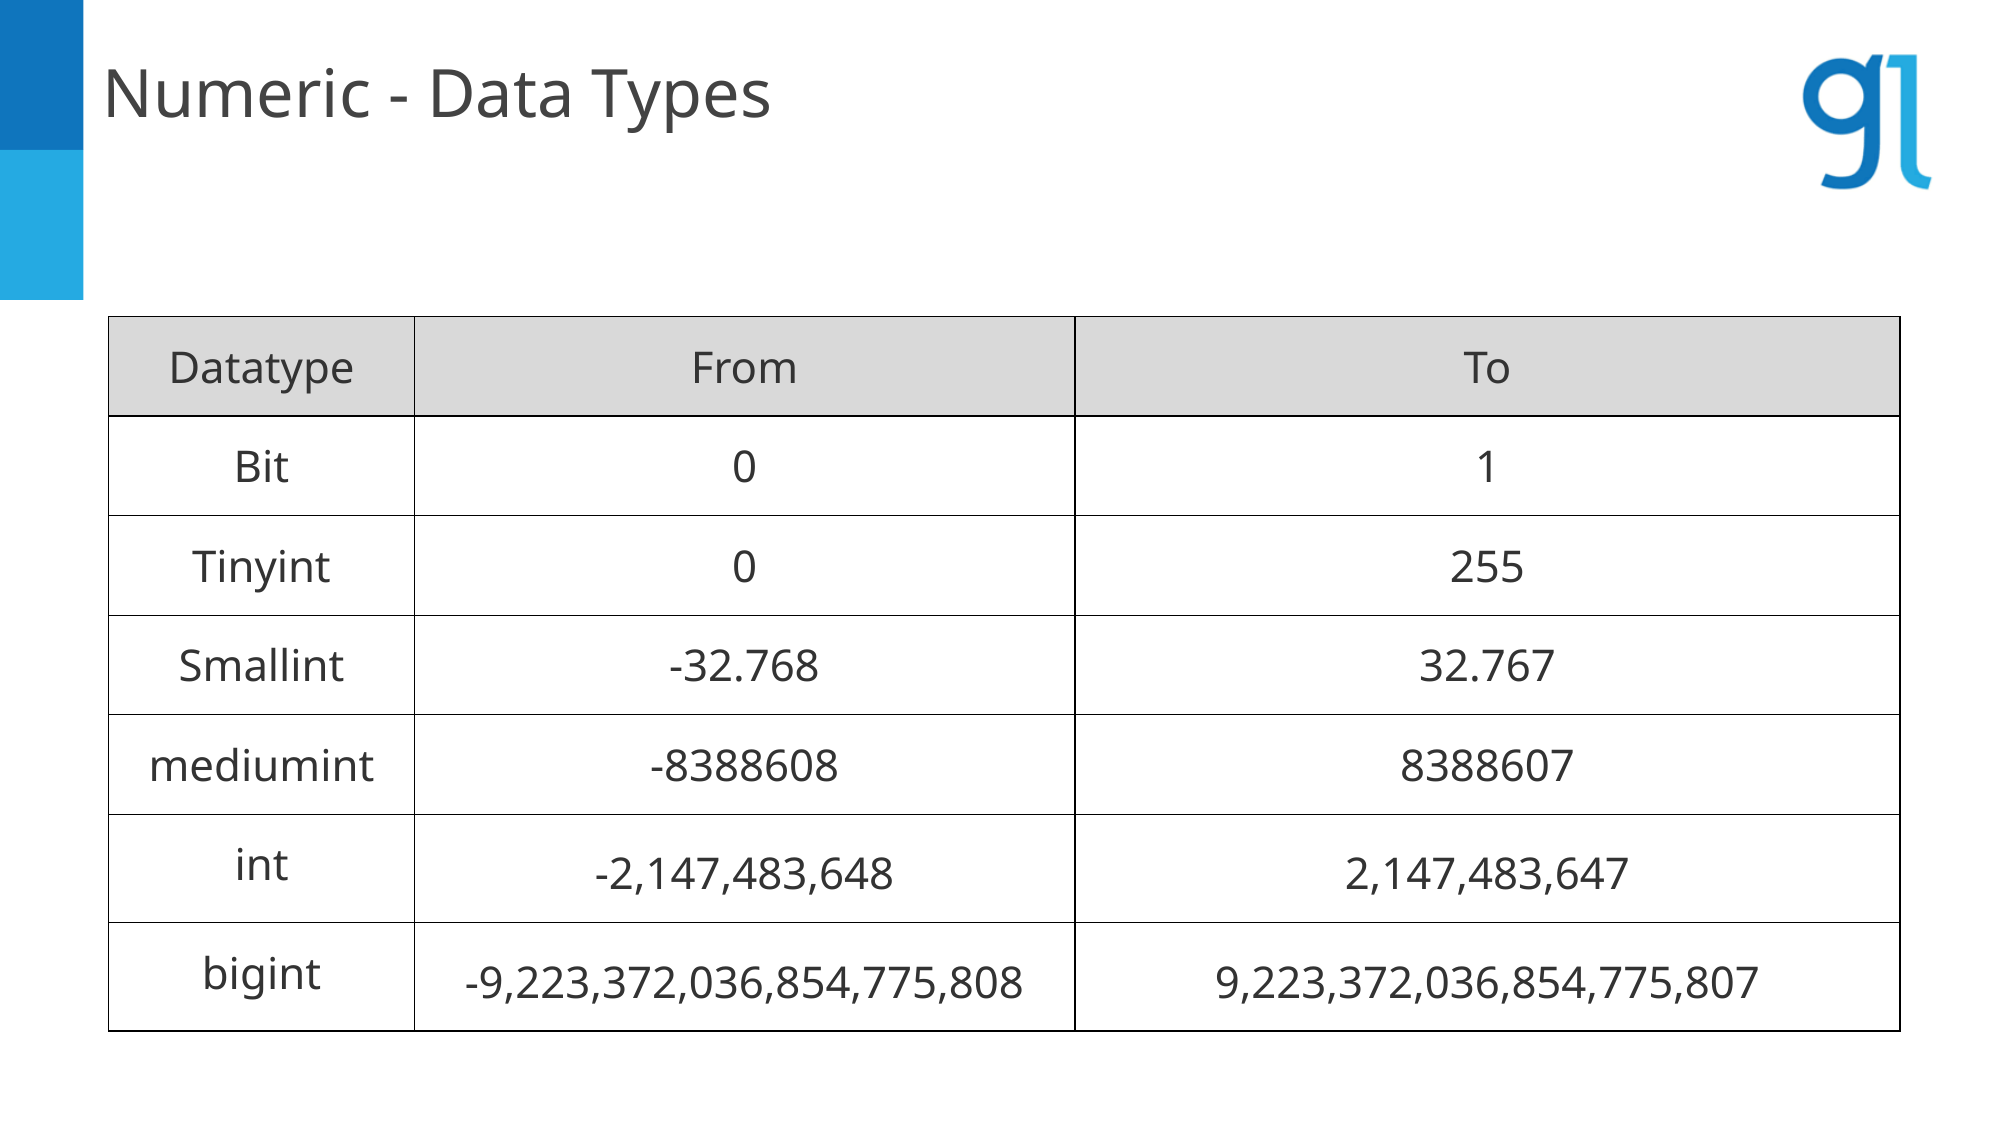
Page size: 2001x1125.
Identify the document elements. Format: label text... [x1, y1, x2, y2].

table_cell int [109, 815, 414, 922]
table_cell 0 [415, 516, 1074, 615]
text_box Numeric - Data Types [84, 30, 1713, 147]
table_cell mediumint [109, 715, 414, 814]
table_cell Bit [109, 417, 414, 515]
table_cell Smallint [109, 616, 414, 714]
table_cell -9,223,372,036,854,775,808 [415, 923, 1074, 1030]
text_box [0, 0, 84, 149]
table_cell Tinyint [109, 516, 414, 615]
table_cell -32.768 [415, 616, 1074, 714]
table_cell 0 [415, 417, 1074, 515]
picture [1766, 22, 1967, 223]
table_cell -2,147,483,648 [415, 815, 1074, 922]
table_cell 8388607 [1076, 715, 1899, 814]
table_cell bigint [109, 923, 414, 1030]
table_header From [415, 317, 1074, 415]
table_header To [1076, 317, 1899, 415]
table_cell 1 [1076, 417, 1899, 515]
table_header Datatype [109, 317, 414, 415]
table_cell -8388608 [415, 715, 1074, 814]
table_cell 9,223,372,036,854,775,807 [1076, 923, 1899, 1030]
text_box [0, 149, 84, 300]
table_cell 2,147,483,647 [1076, 815, 1899, 922]
table_cell 255 [1076, 516, 1899, 615]
table_cell 32.767 [1076, 616, 1899, 714]
